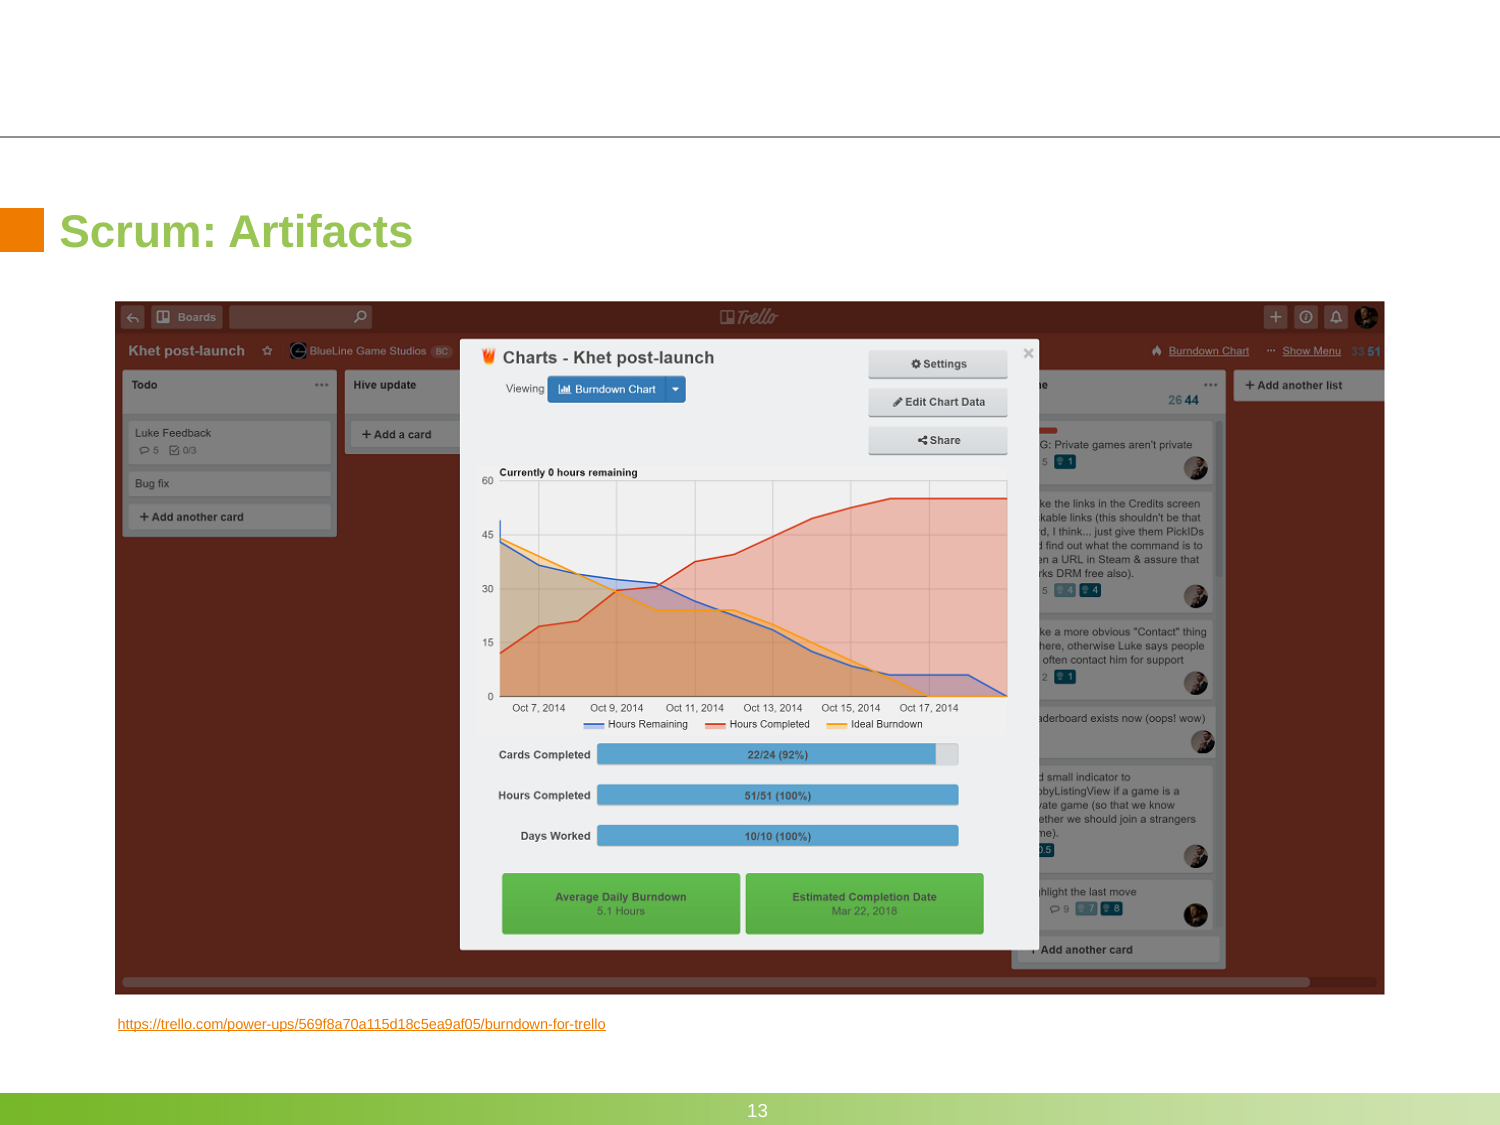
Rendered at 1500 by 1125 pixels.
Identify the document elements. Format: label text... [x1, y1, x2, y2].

picture [0, 208, 44, 252]
picture [114, 301, 1386, 995]
list https://trello.com/power-ups/569f8a70a115d18c5ea9af05/burndown-for-trello [0, 1011, 1500, 1083]
title Scrum: Artifacts [0, 207, 1412, 327]
picture [0, 1093, 1500, 1125]
slide_number 13 [678, 1098, 822, 1125]
